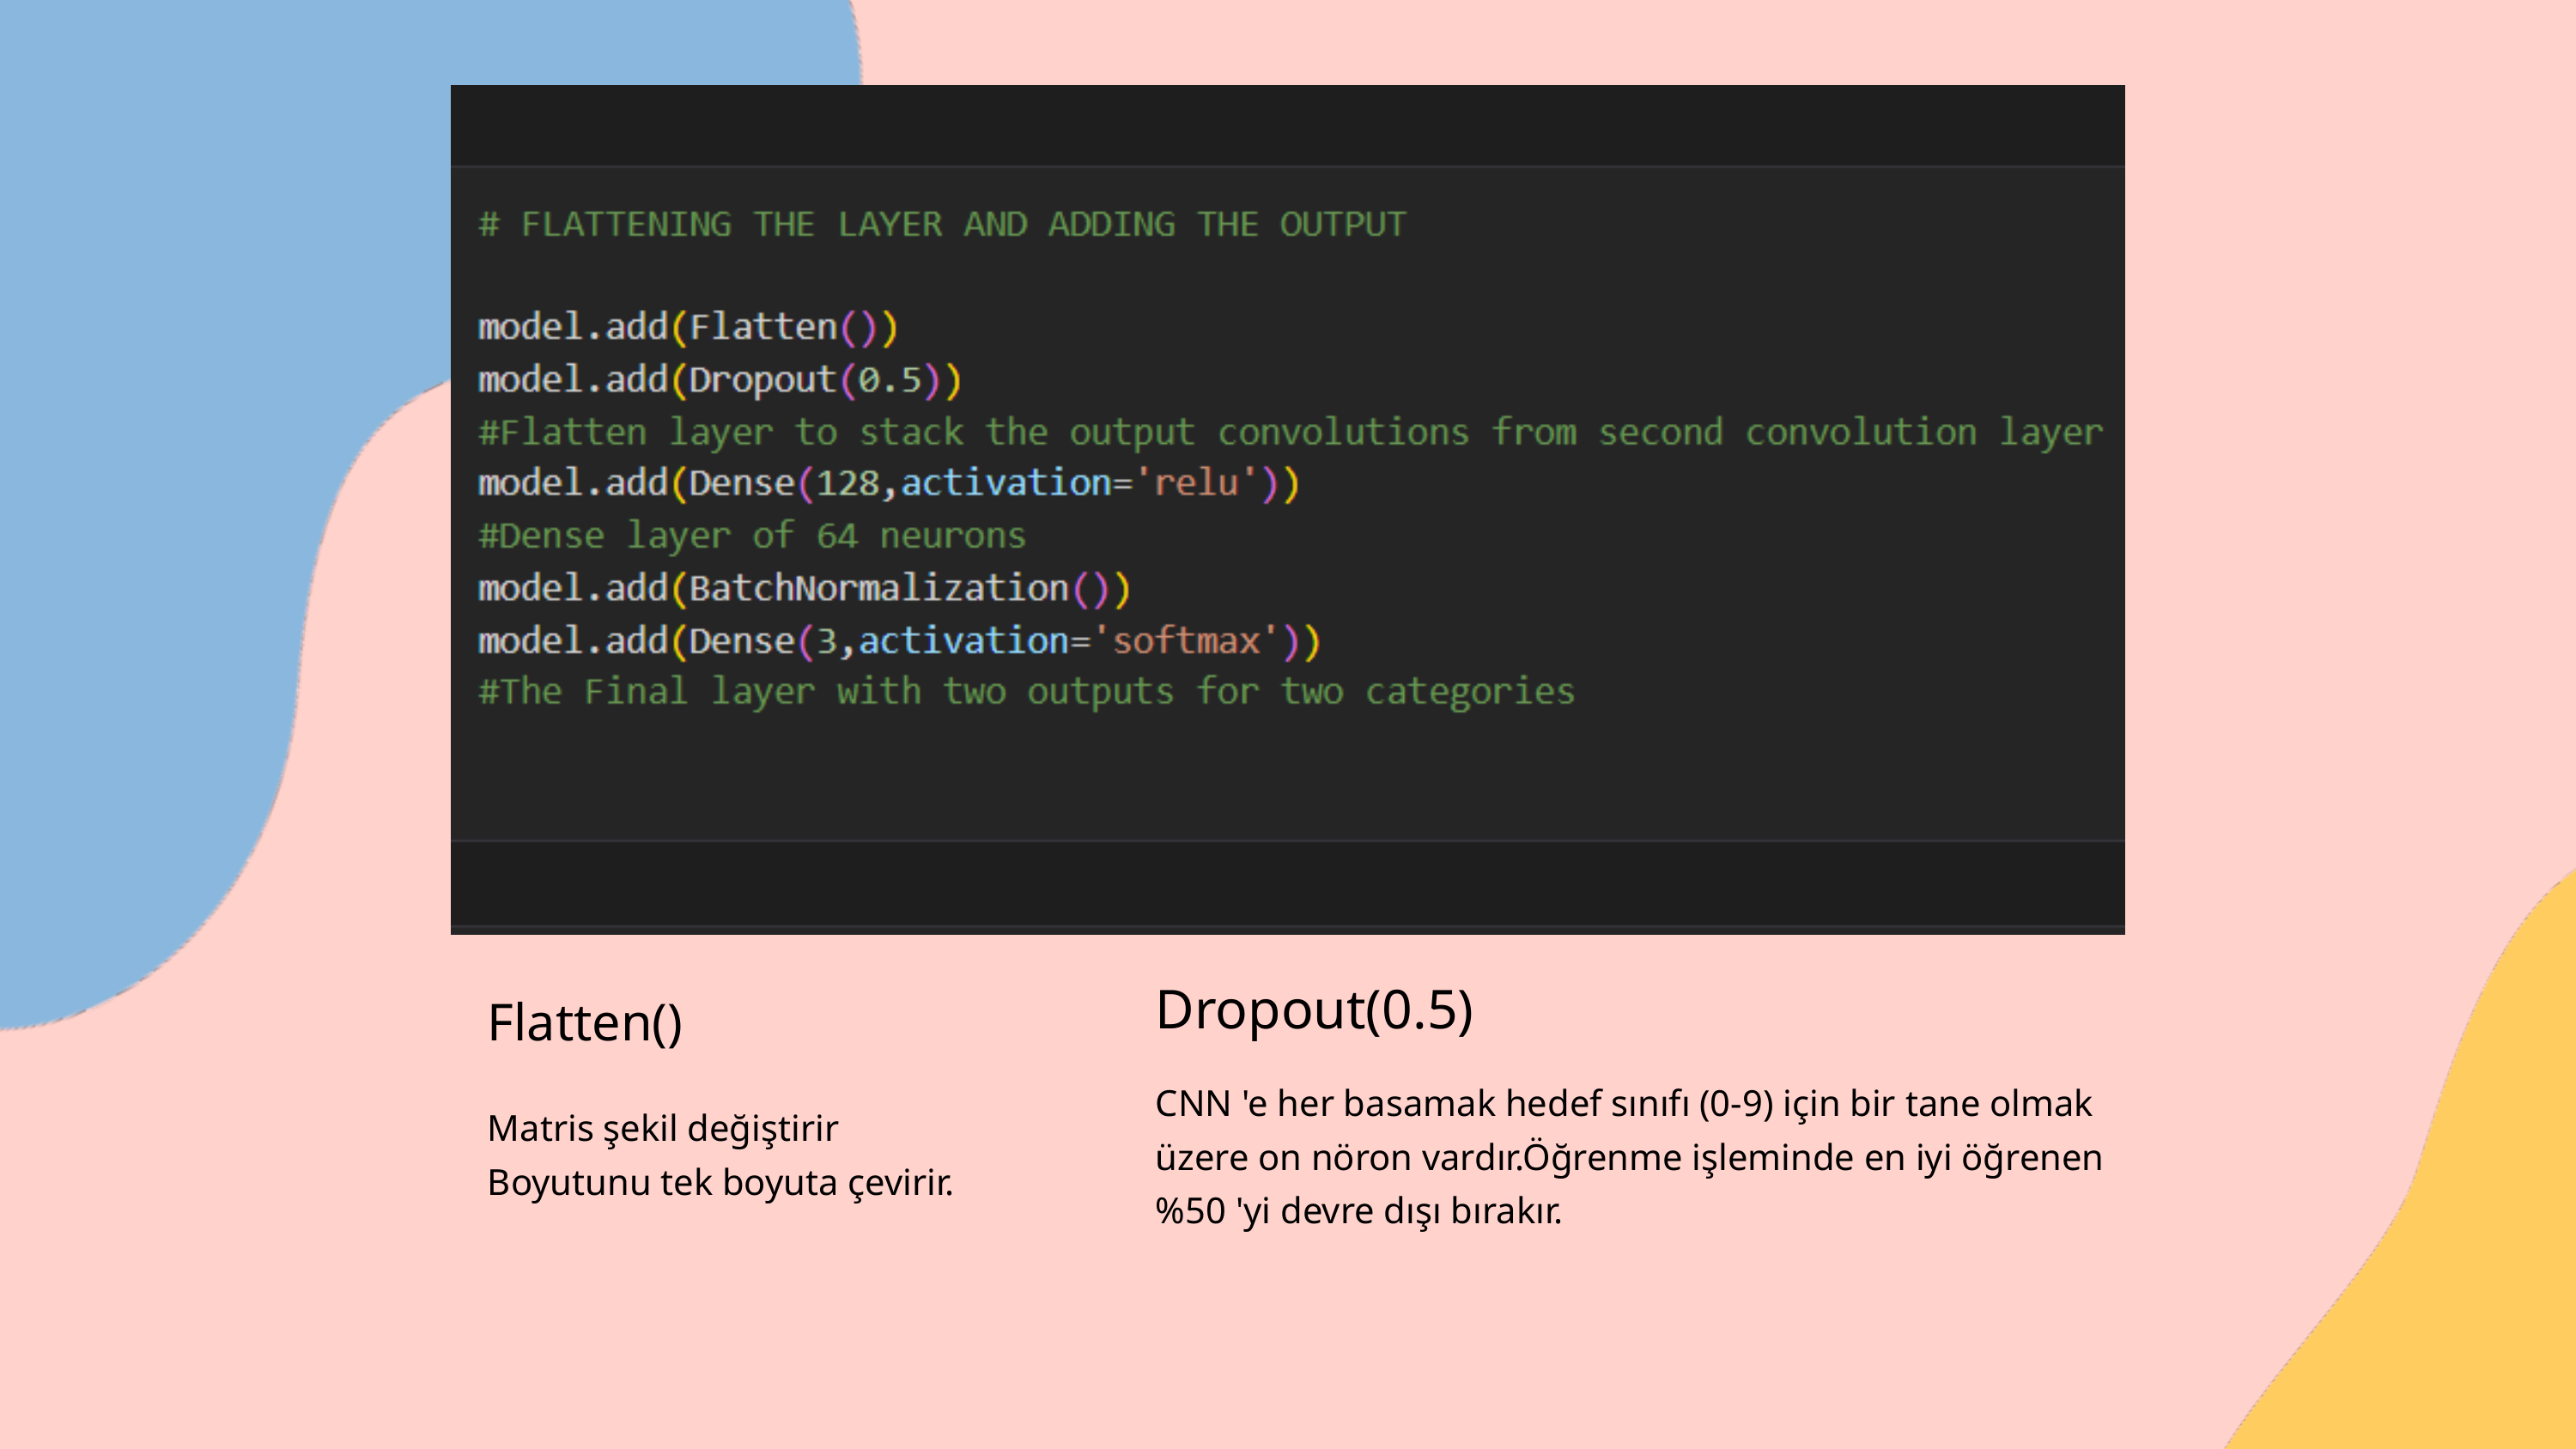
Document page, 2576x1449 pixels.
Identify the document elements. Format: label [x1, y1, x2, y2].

picture [0, 0, 2576, 1449]
text_box [487, 985, 1002, 1198]
text_box [1155, 973, 2126, 1227]
